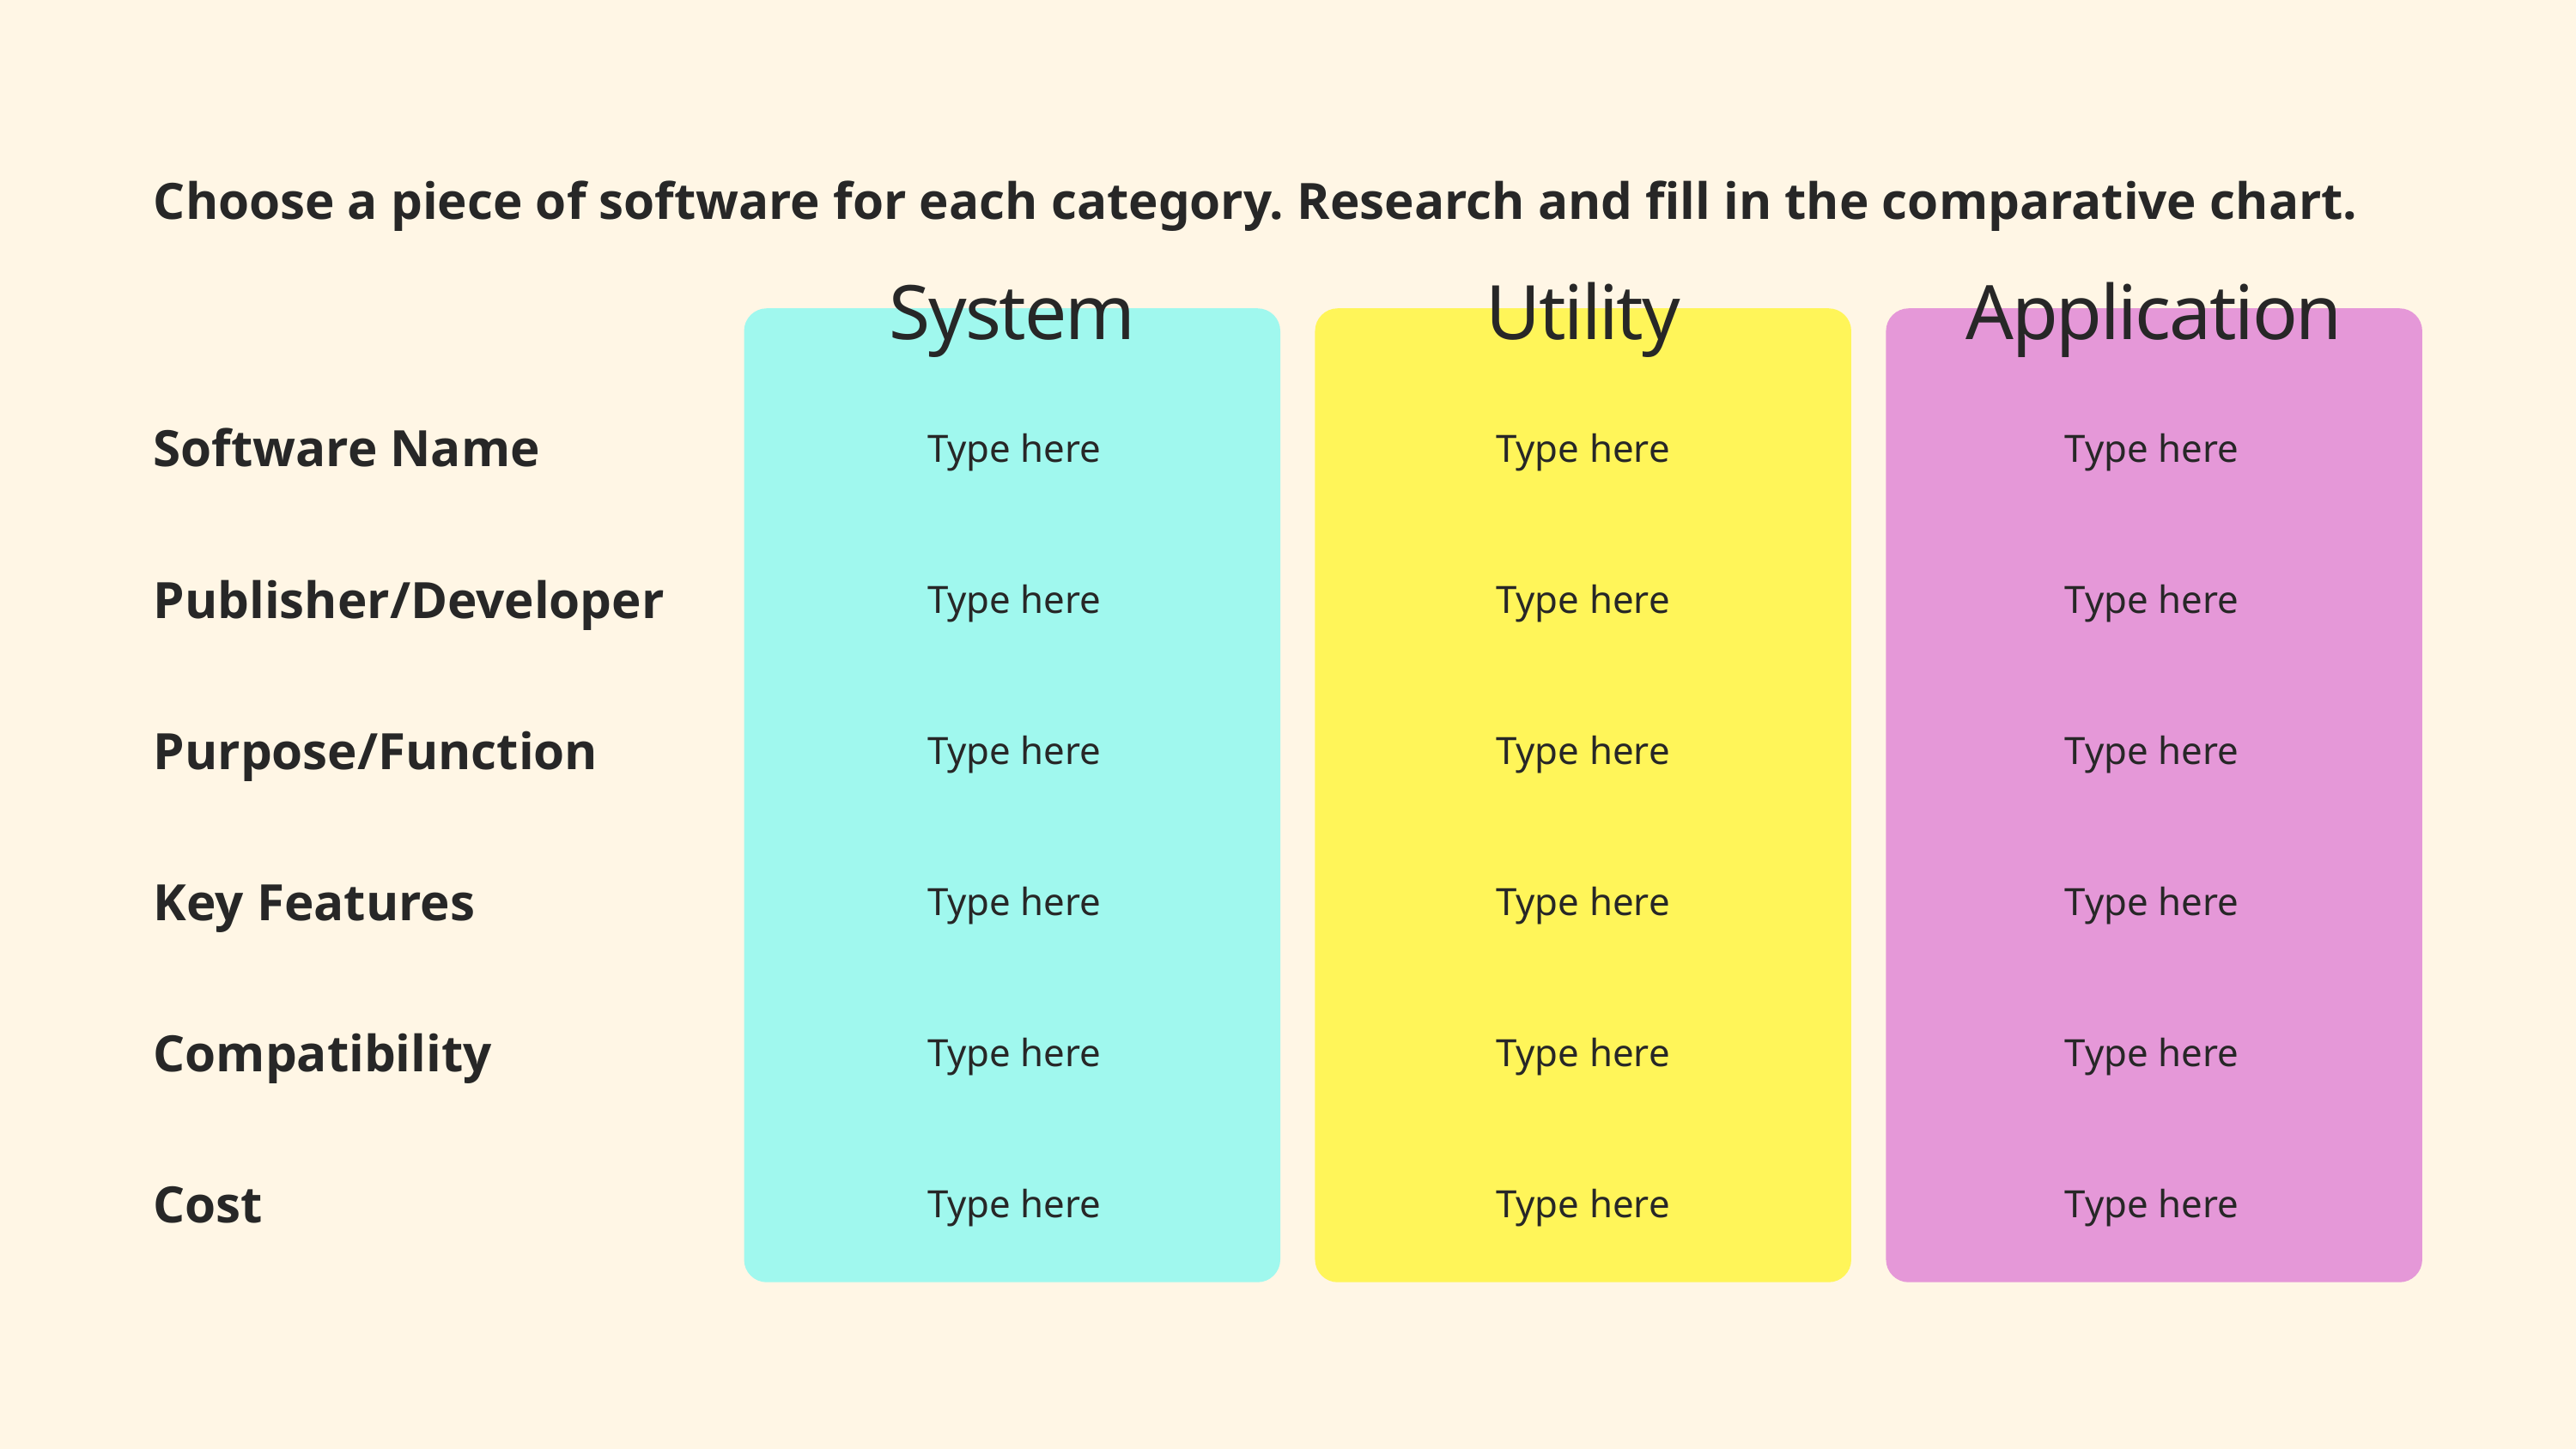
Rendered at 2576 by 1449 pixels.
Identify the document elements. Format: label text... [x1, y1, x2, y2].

text_box Key Features [154, 859, 709, 931]
text_box Purpose/Function [154, 708, 709, 779]
text_box System [763, 264, 1261, 306]
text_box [1315, 307, 1852, 1282]
text_box Compatibility [154, 1011, 709, 1082]
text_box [1886, 307, 2423, 1282]
text_box Application [1905, 264, 2403, 306]
text_box Utility [1334, 264, 1832, 306]
text_box Cost [154, 1162, 709, 1233]
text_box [744, 307, 1281, 1282]
text_box Publisher/Developer [154, 557, 709, 628]
text_box Software Name [154, 406, 709, 477]
text_box Choose a piece of software for each category. Research and fill in the comparative chart. [153, 154, 2422, 230]
